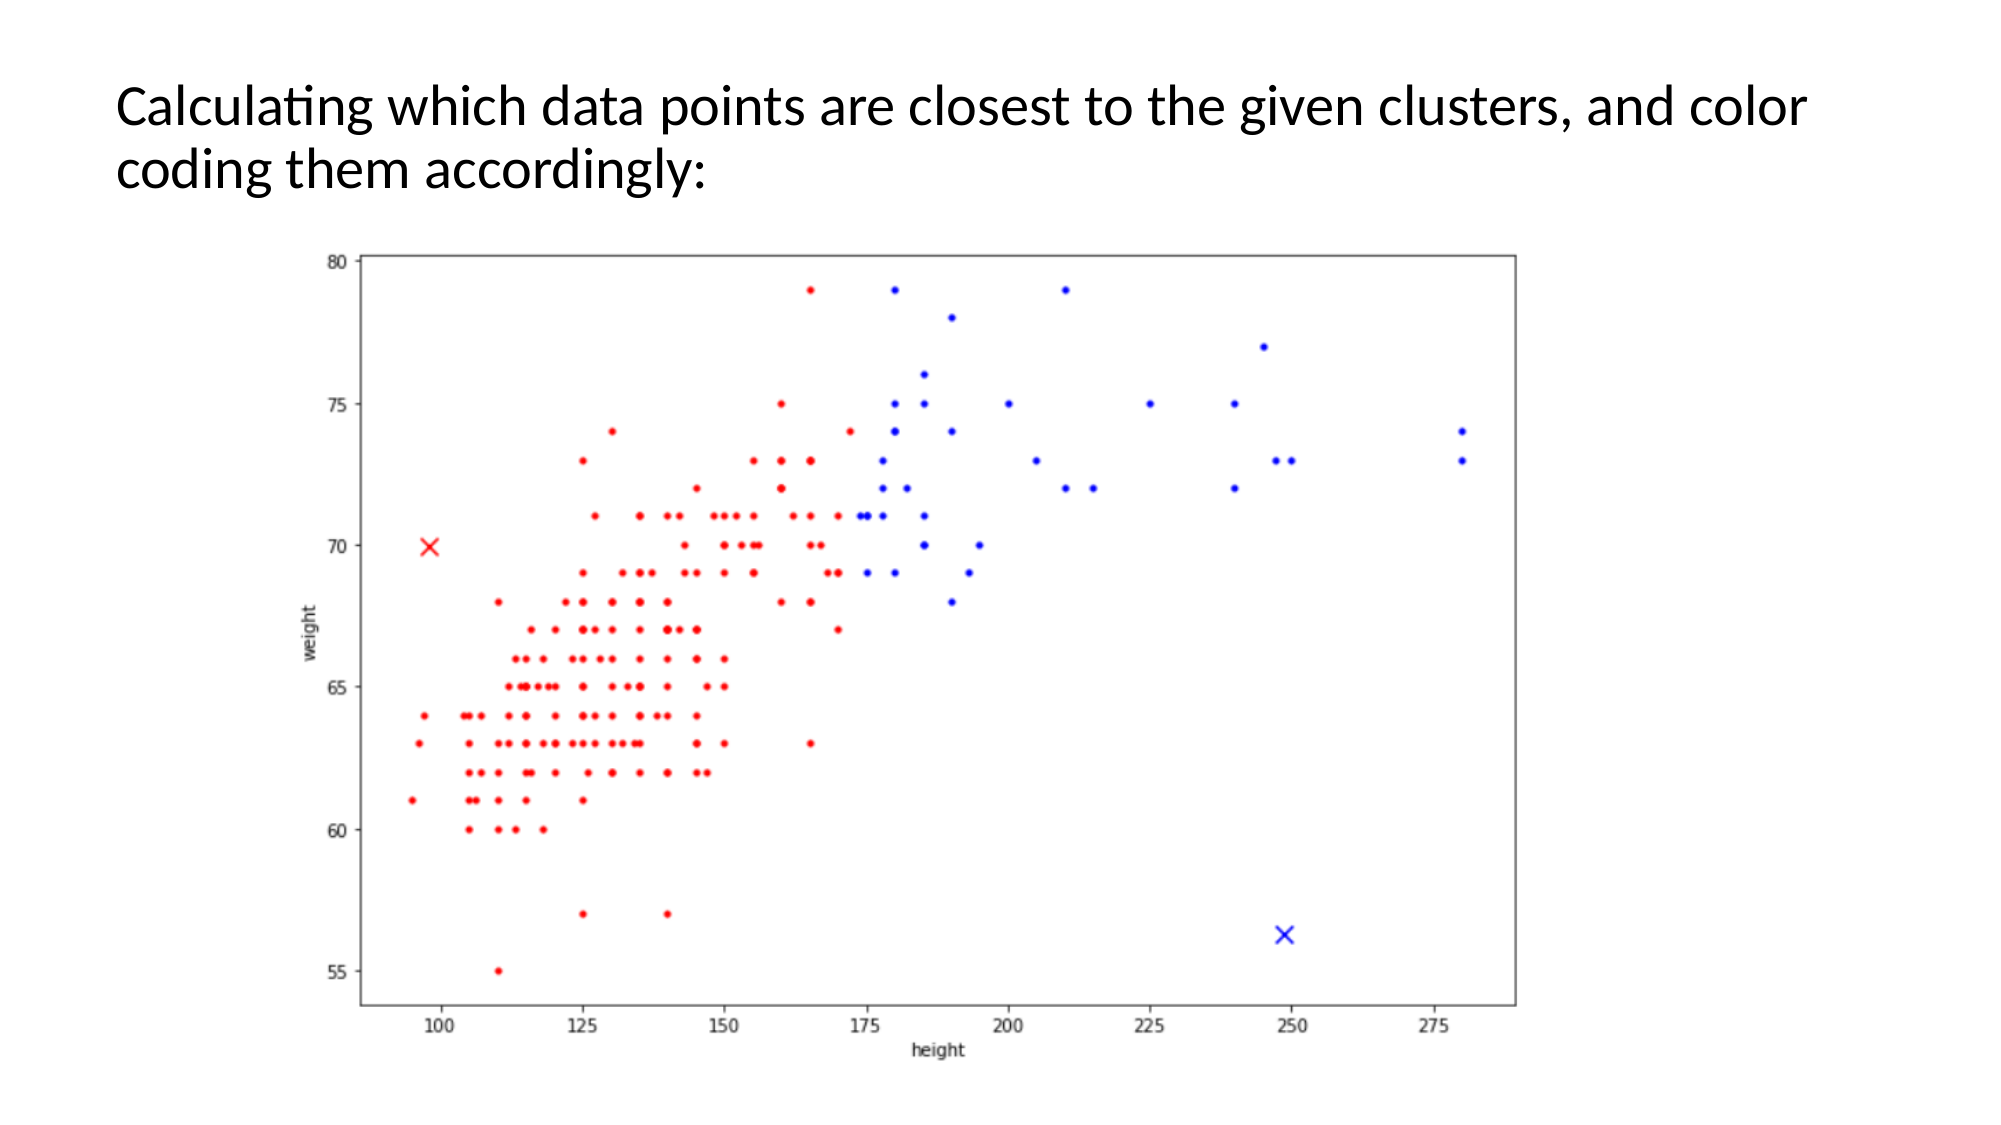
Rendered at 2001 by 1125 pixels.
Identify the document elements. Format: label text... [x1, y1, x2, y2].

list Calculating which data points are closest to the given clusters, and color coding them accordingly: [101, 67, 1914, 1045]
picture [299, 243, 1535, 1069]
